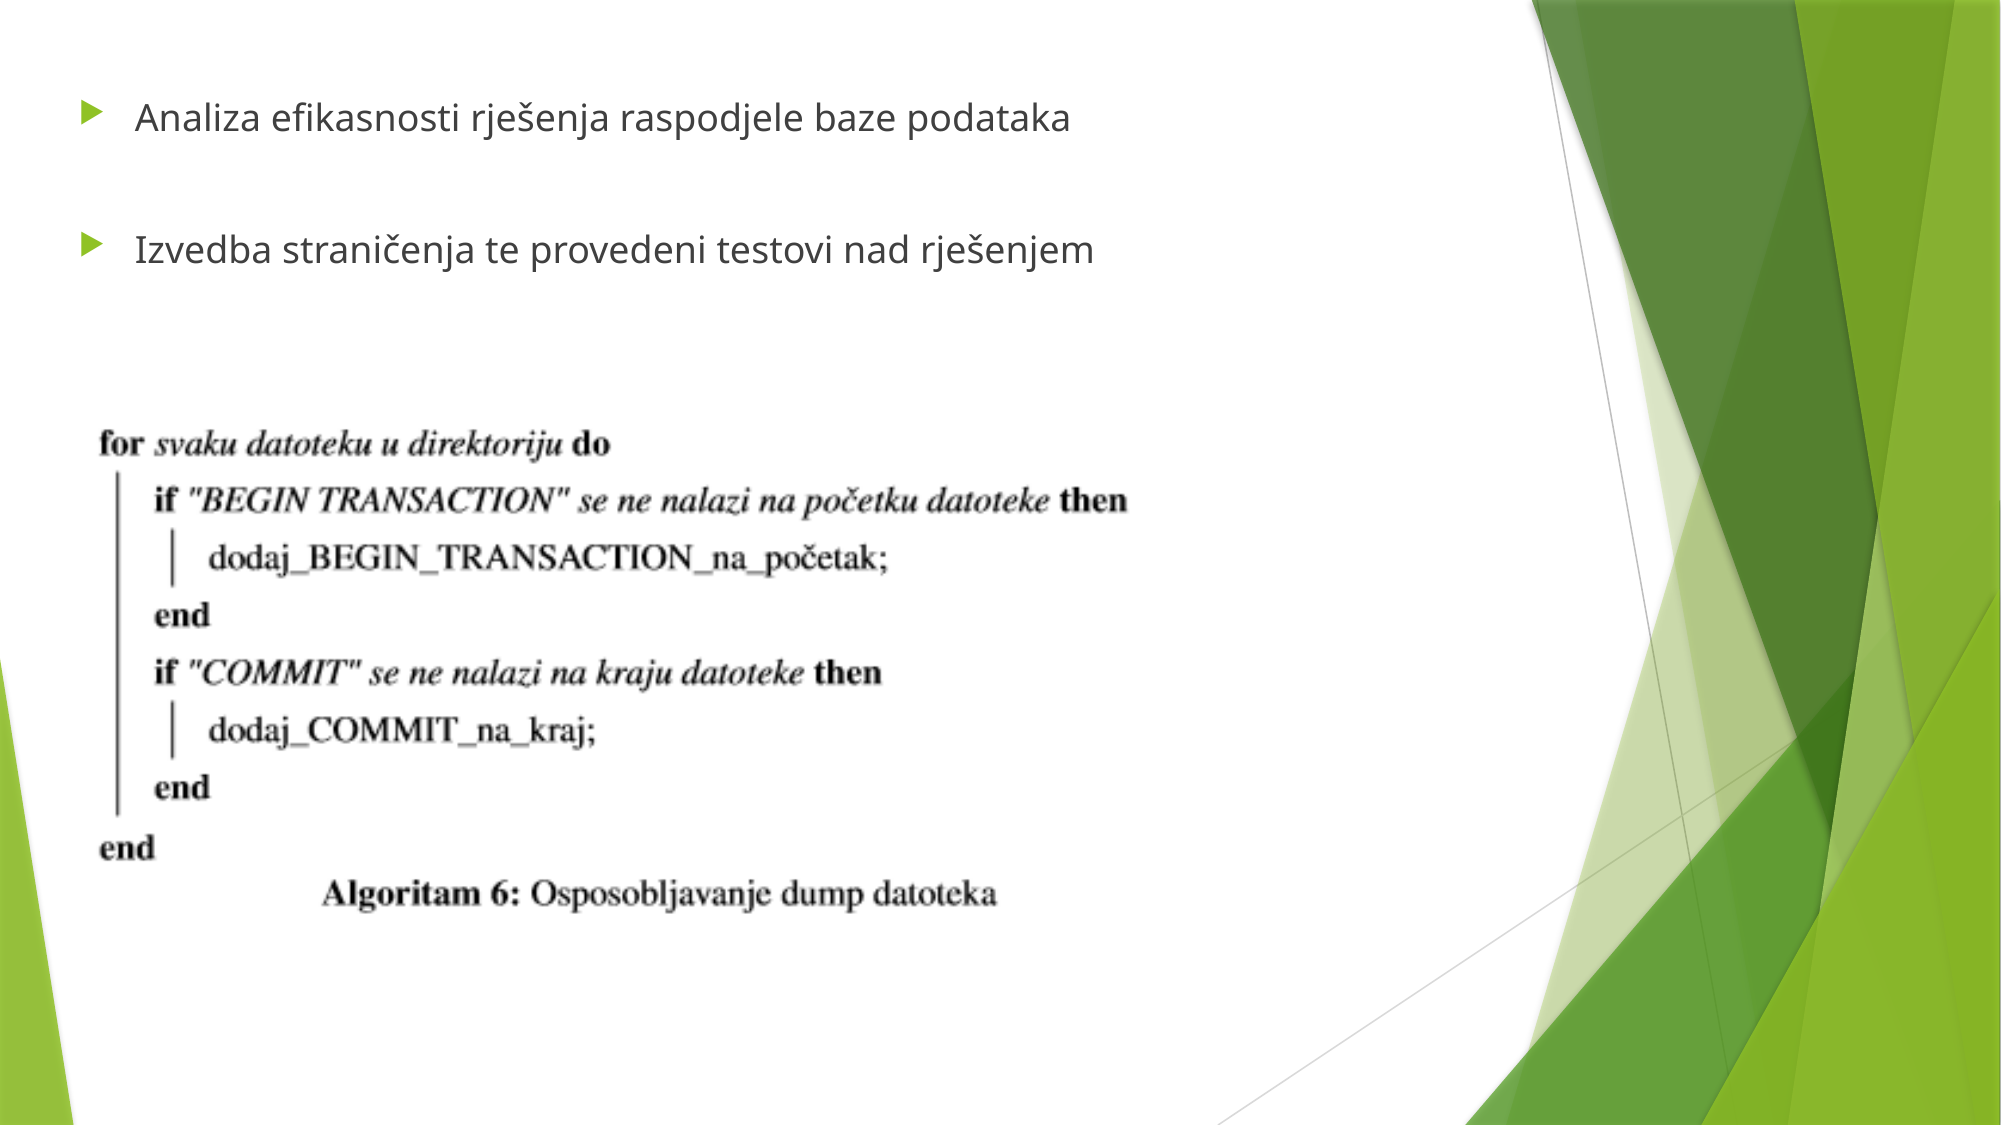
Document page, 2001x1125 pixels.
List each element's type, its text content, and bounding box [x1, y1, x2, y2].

picture [44, 404, 1493, 922]
list Analiza efikasnosti rješenja raspodjele baze podataka Izvedba straničenja te provedeni testovi nad rješenjem [63, 86, 1474, 403]
